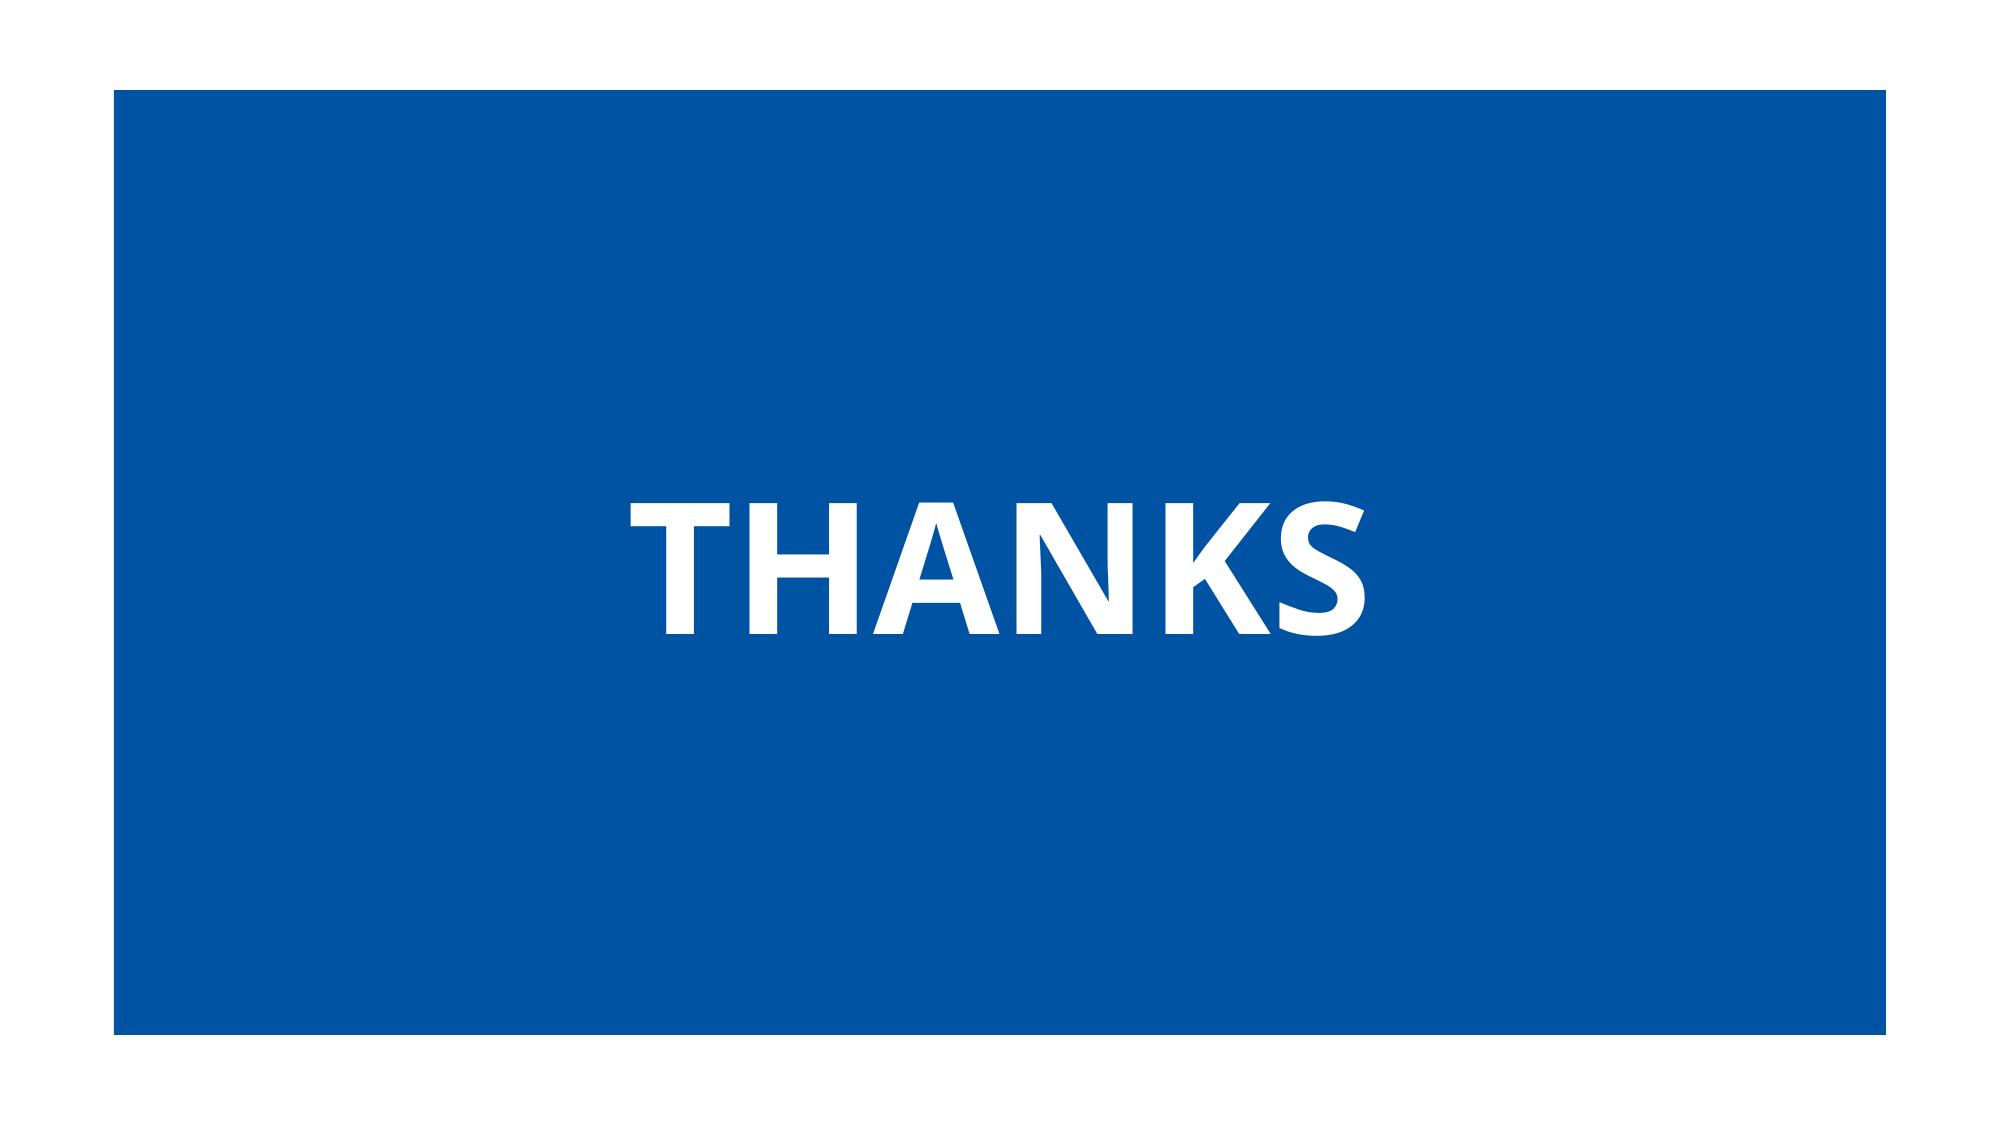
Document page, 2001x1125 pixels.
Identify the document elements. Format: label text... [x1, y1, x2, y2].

text_box [113, 679, 1886, 1035]
text_box THANKS [113, 443, 1886, 679]
text_box [113, 90, 1886, 443]
